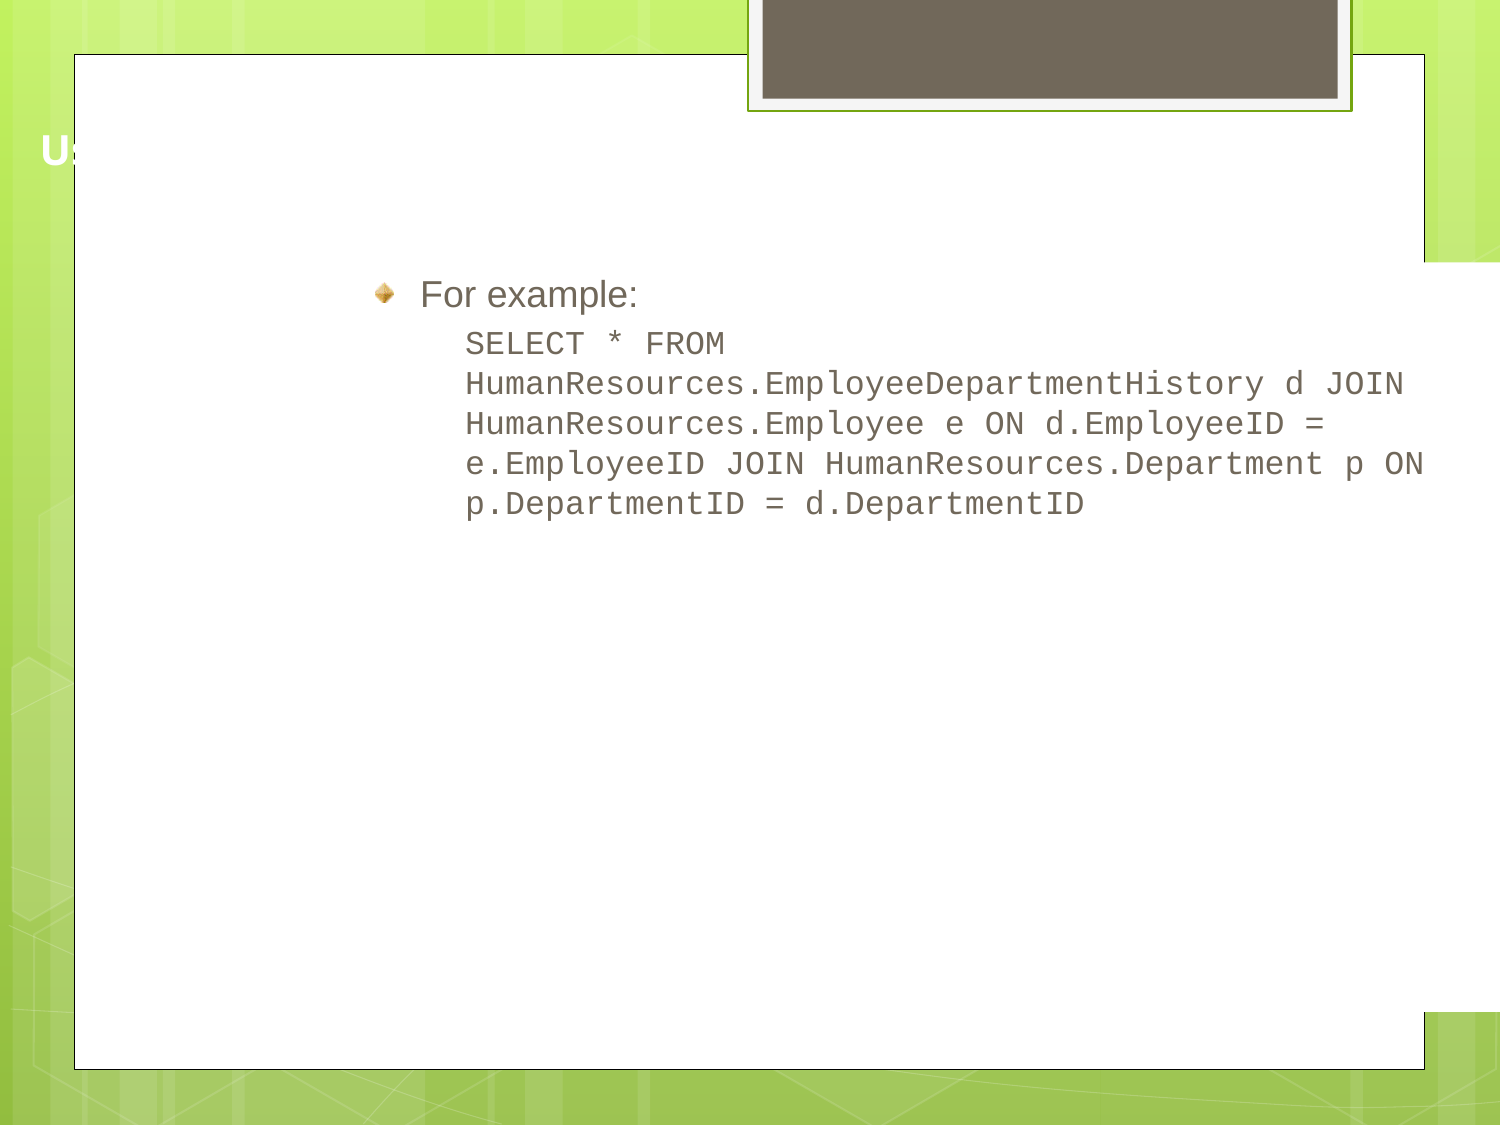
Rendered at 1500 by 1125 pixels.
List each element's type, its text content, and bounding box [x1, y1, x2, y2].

picture [375, 282, 394, 303]
list For example: SELECT * FROM HumanResources.EmployeeDepartmentHistory d JOIN HumanResources.Employee e ON d.EmployeeID = e.EmployeeID JOIN HumanResources.Department p ON p.DepartmentID = d.DepartmentID [300, 262, 1500, 1012]
text_box Using an Equi Join (Contd.) [24, 116, 1463, 182]
